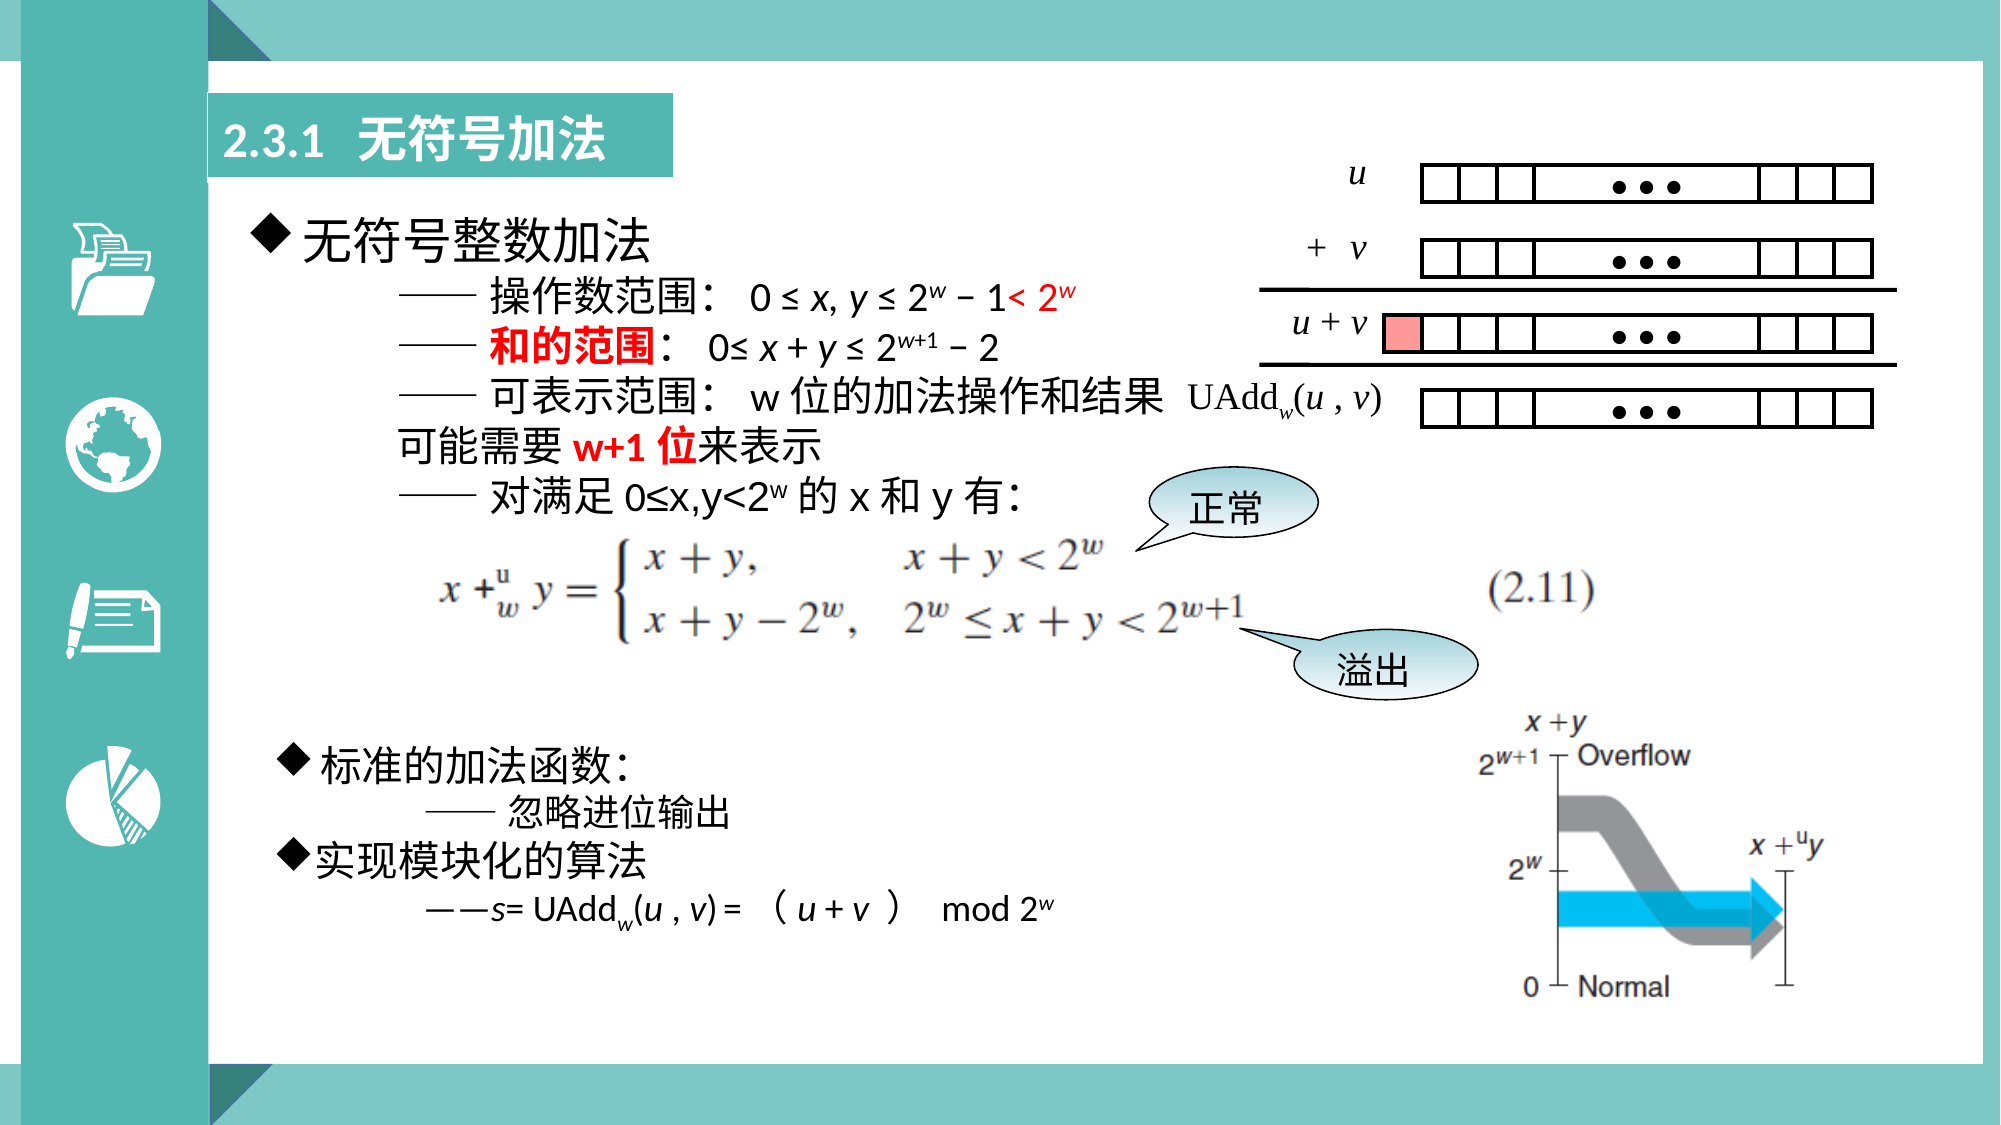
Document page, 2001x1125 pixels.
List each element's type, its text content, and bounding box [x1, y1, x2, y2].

text_box v [1335, 214, 1383, 275]
picture [1468, 710, 1835, 1006]
picture [433, 526, 1600, 652]
text_box UAddw(u , v) [1172, 364, 1397, 431]
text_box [1421, 164, 1873, 203]
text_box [1384, 314, 1873, 353]
text_box + [1291, 216, 1343, 276]
table_header 2.3.1 无符号加法 [208, 93, 673, 177]
text_box u + v [1276, 289, 1383, 350]
text_box 无符号整数加法 ——操作数范围：0 ≤ x, y ≤ 2w − 1< 2w ——和的范围：0≤ x + y ≤ 2w+1 − 2 ——可表示范围：w位的加法操作和结果 可能需要w+1位来表示 ——对满足0≤x,y<2w的x和y有： [231, 202, 1951, 573]
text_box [1421, 389, 1873, 428]
text_box 正常 [1149, 466, 1319, 525]
text_box u [1333, 139, 1382, 200]
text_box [1421, 239, 1873, 278]
text_box 标准的加法函数： ——忽略进位输出 实现模块化的算法 ——s= UAddw(u , v) =（u + v ） mod 2w [258, 731, 1122, 988]
text_box 溢出 [1294, 660, 1479, 700]
